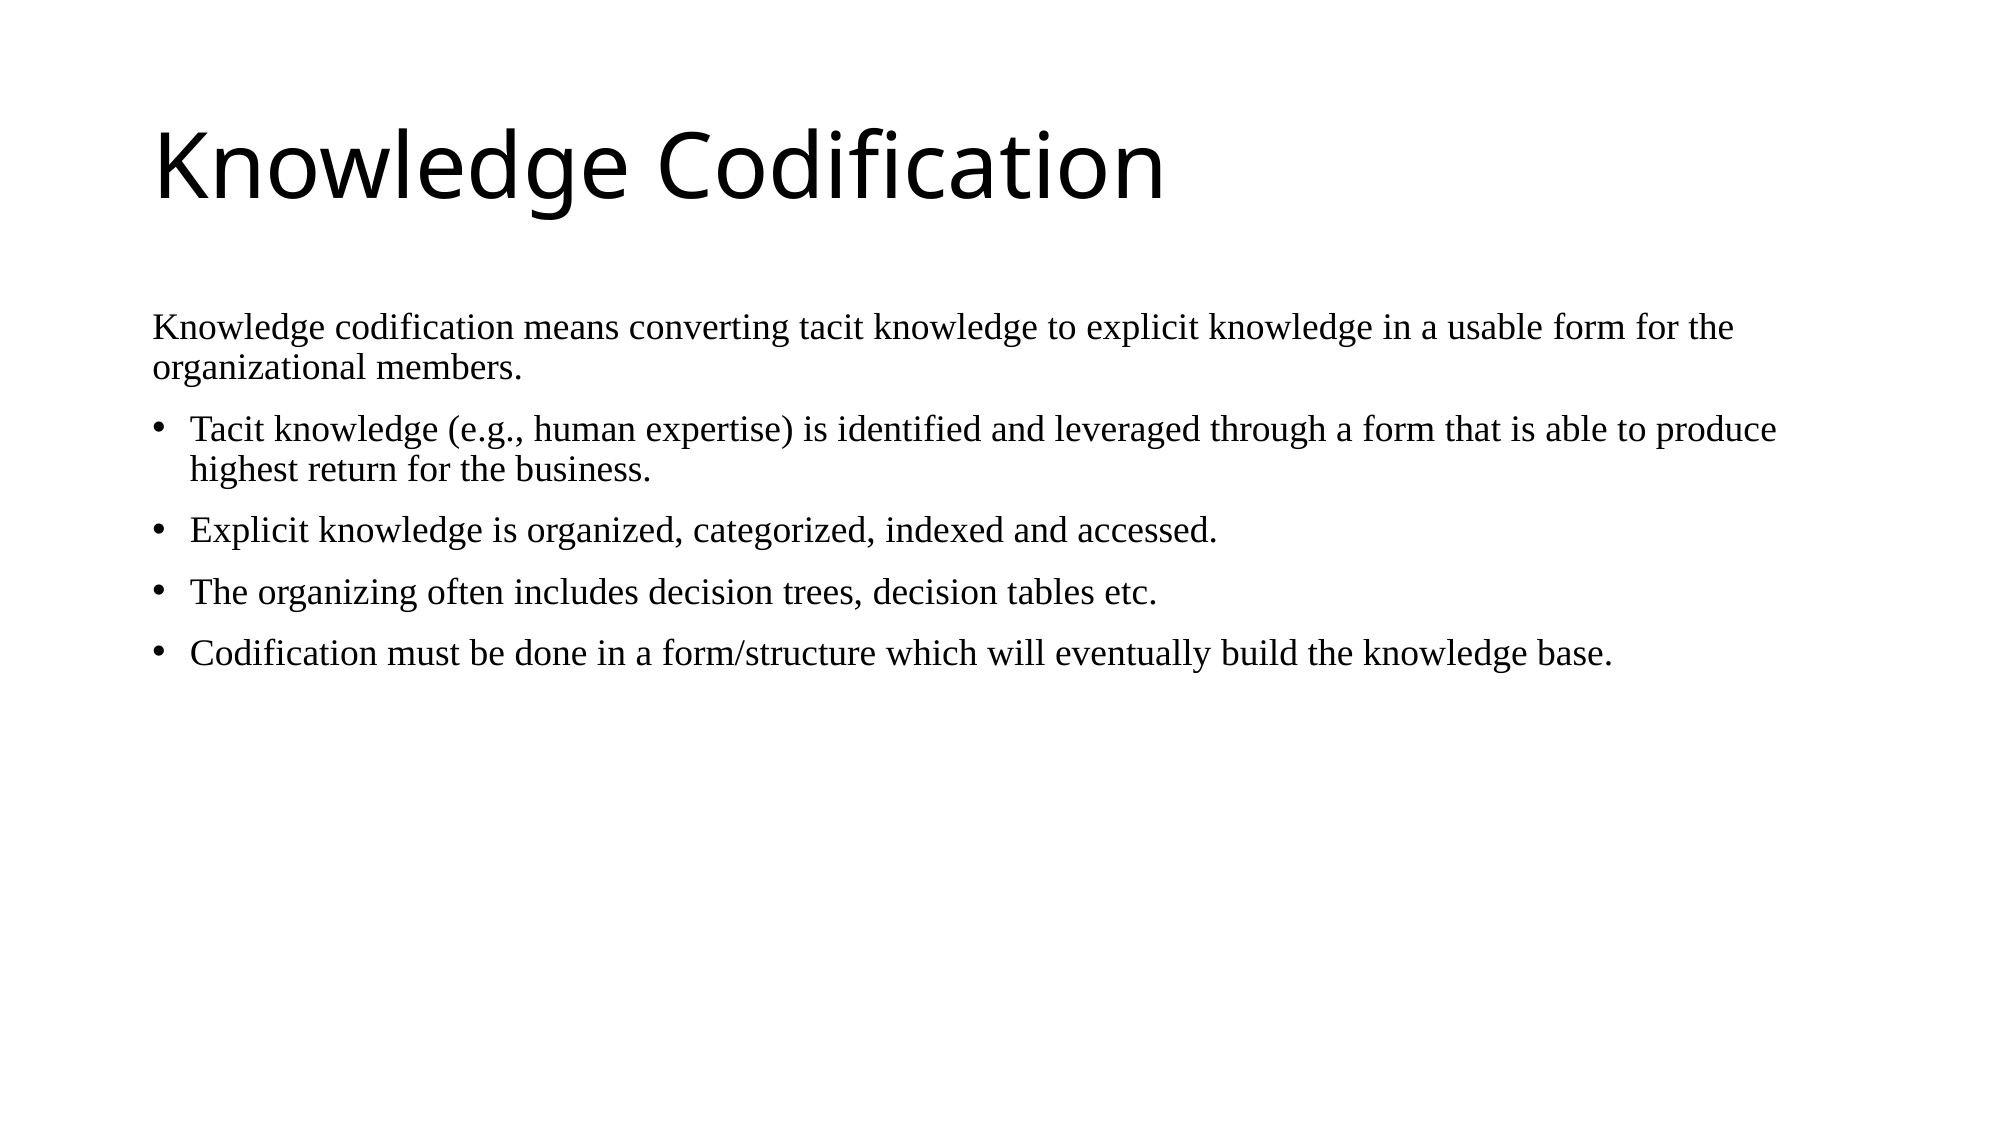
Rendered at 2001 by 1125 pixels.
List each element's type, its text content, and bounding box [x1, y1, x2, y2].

list Knowledge codification means converting tacit knowledge to explicit knowledge in a usable form for the organizational members. Tacit knowledge (e.g., human expertise) is identified and leveraged through a form that is able to produce highest return for the business. Explicit knowledge is organized, categorized, indexed and accessed. The organizing often includes decision trees, decision tables etc. Codification must be done in a form/structure which will eventually build the knowledge base. [137, 299, 1863, 1082]
title Knowledge Codification [137, 59, 1863, 278]
